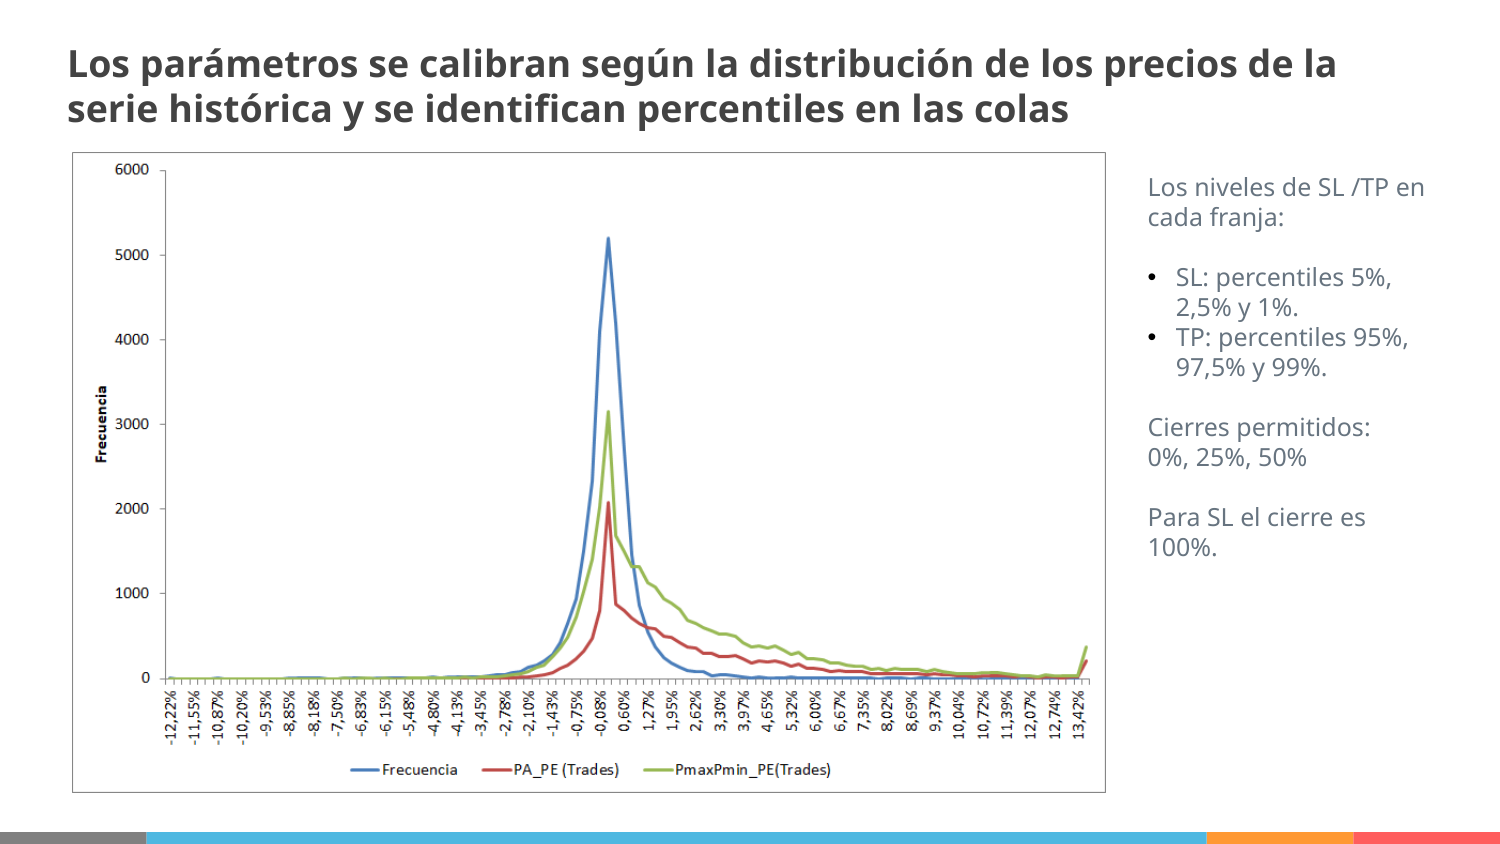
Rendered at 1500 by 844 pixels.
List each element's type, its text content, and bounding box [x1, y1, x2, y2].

picture [72, 152, 1107, 793]
text_box Los niveles de SL /TP en cada franja: SL: percentiles 5%, 2,5% y 1%. TP: percentiles 95%, 97,5% y 99%. Cierres permitidos: 0%, 25%, 50% Para SL el cierre es 100%. [1132, 164, 1451, 569]
title Los parámetros se calibran según la distribución de los precios de la serie histórica y se identifican percentiles en las colas [52, 24, 1382, 111]
